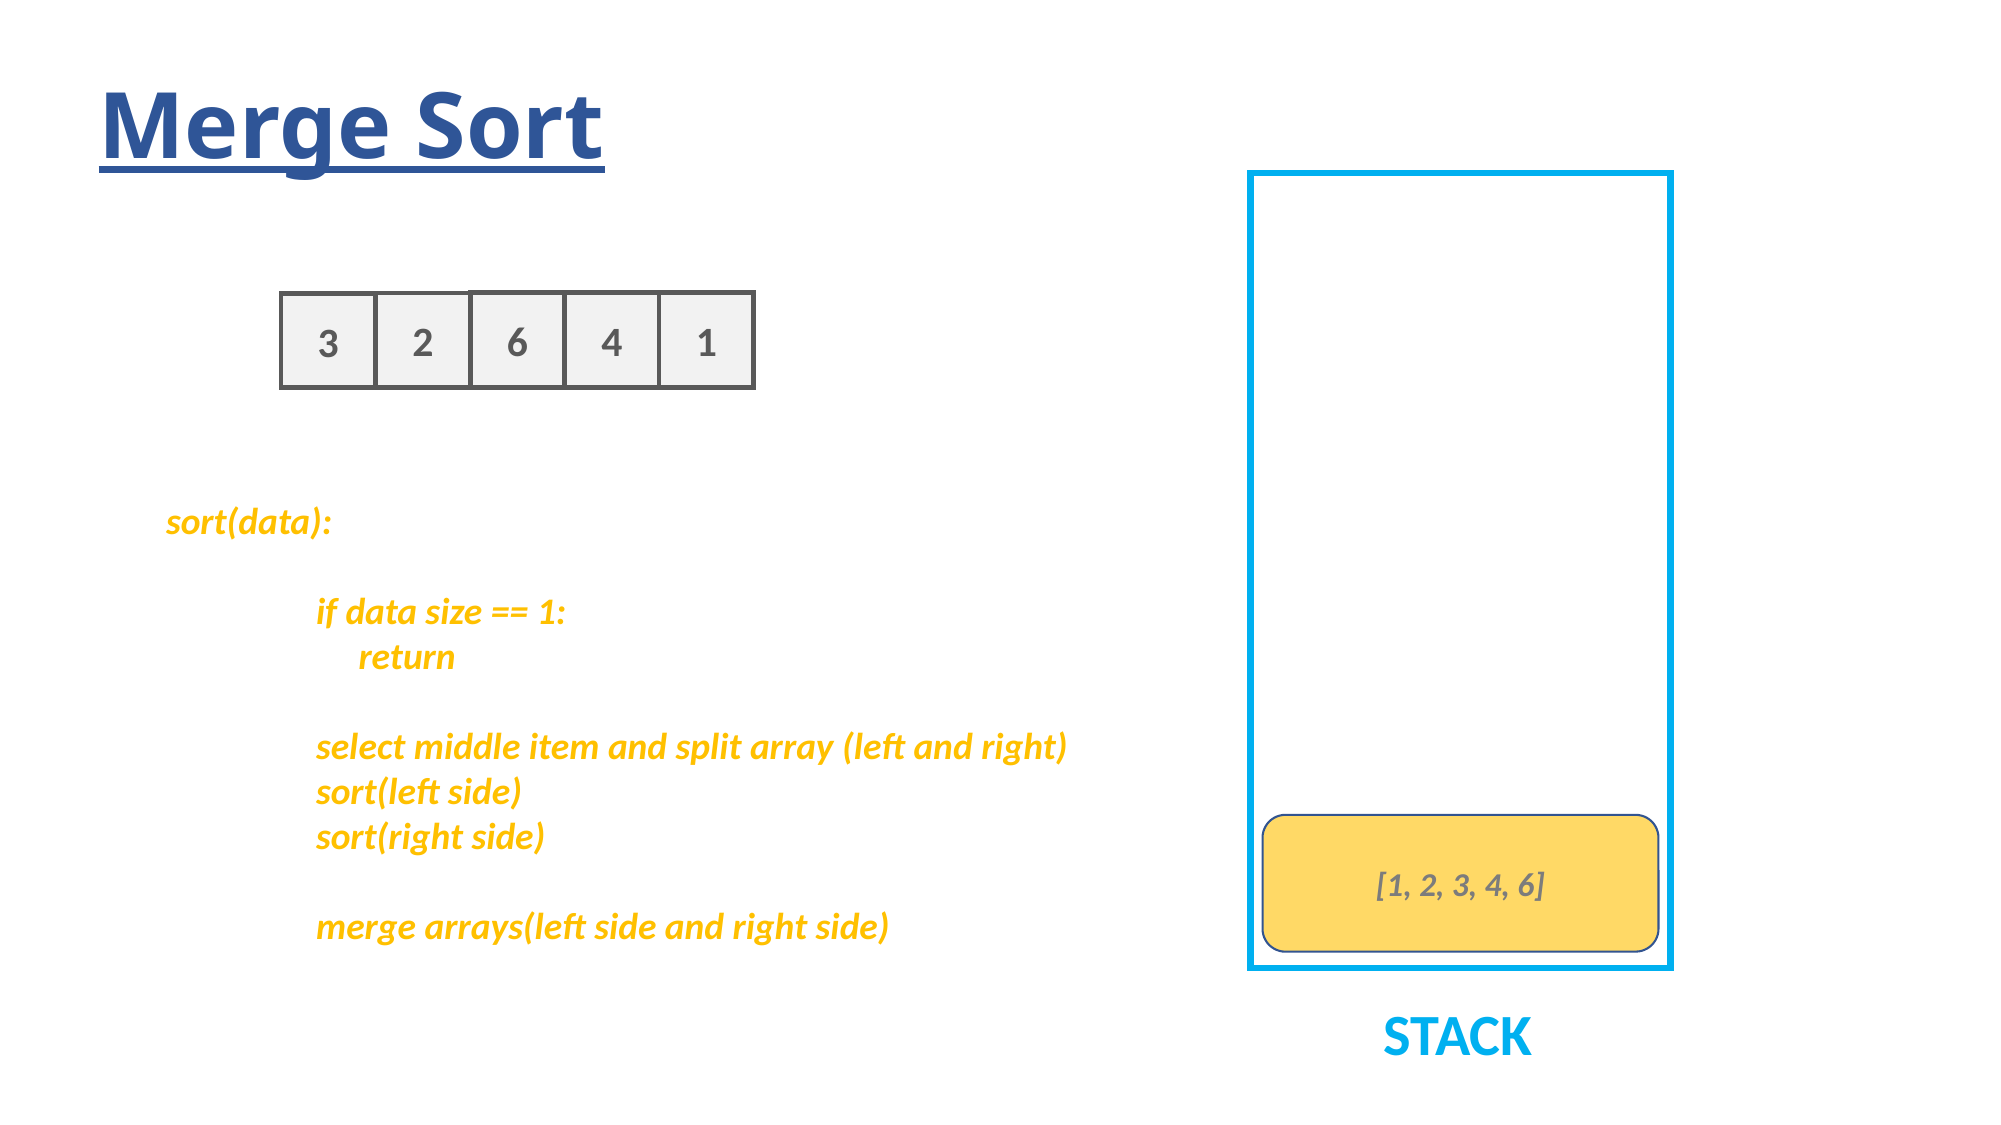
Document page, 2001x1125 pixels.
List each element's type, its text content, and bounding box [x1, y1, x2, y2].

text_box 6 [469, 292, 564, 388]
text_box 2 [375, 292, 469, 388]
text_box 4 [564, 292, 658, 388]
text_box 3 [280, 292, 377, 389]
title Merge Sort [83, 20, 1809, 238]
text_box 1 [658, 292, 755, 388]
text_box STACK [1368, 989, 1552, 1074]
text_box [1249, 172, 1672, 969]
text_box [1, 2, 3, 4, 6] [1261, 813, 1660, 953]
text_box sort(data): if data size == 1: return select middle item and split array (left and right) sort(left side) sort(right side) merge arrays(left side and right side) [151, 490, 1084, 955]
